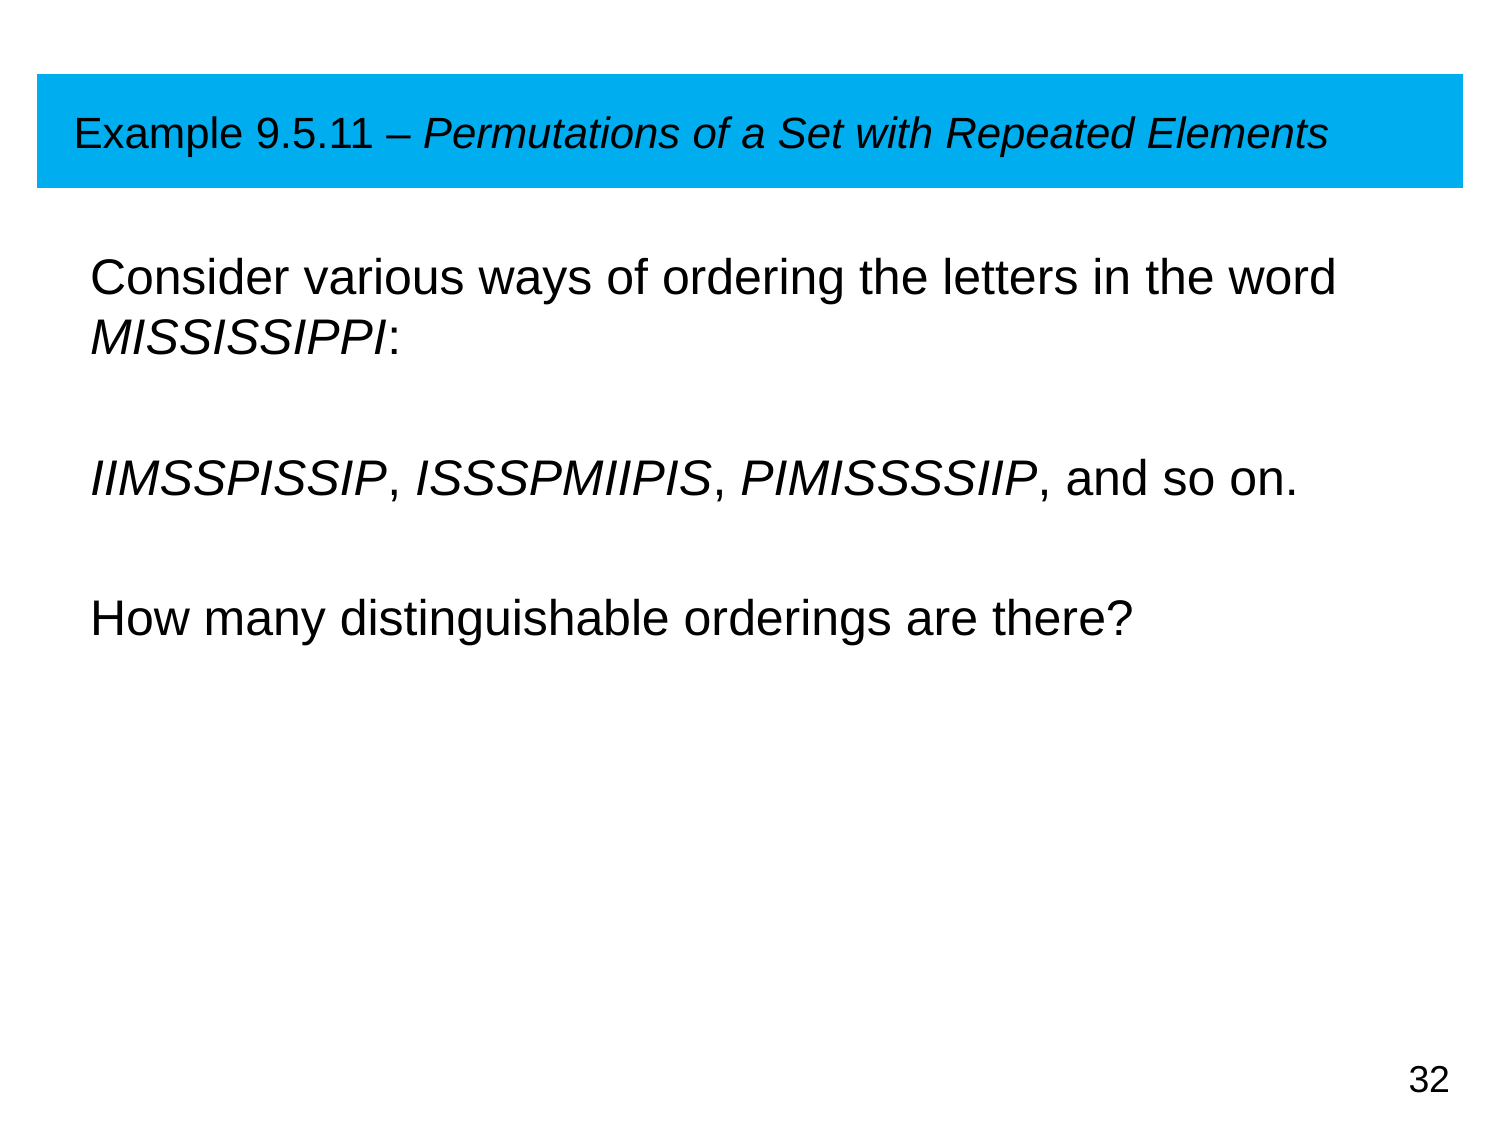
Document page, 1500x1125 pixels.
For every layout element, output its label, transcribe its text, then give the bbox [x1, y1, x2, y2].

list Consider various ways of ordering the letters in the word MISSISSIPPI: IIMSSPISSIP, ISSSPMIIPIS, PIMISSSSIIP, and so on. How many distinguishable orderings are there? [75, 237, 1425, 713]
title Example 9.5.11 – Permutations of a Set with Repeated Elements [58, 37, 1408, 225]
